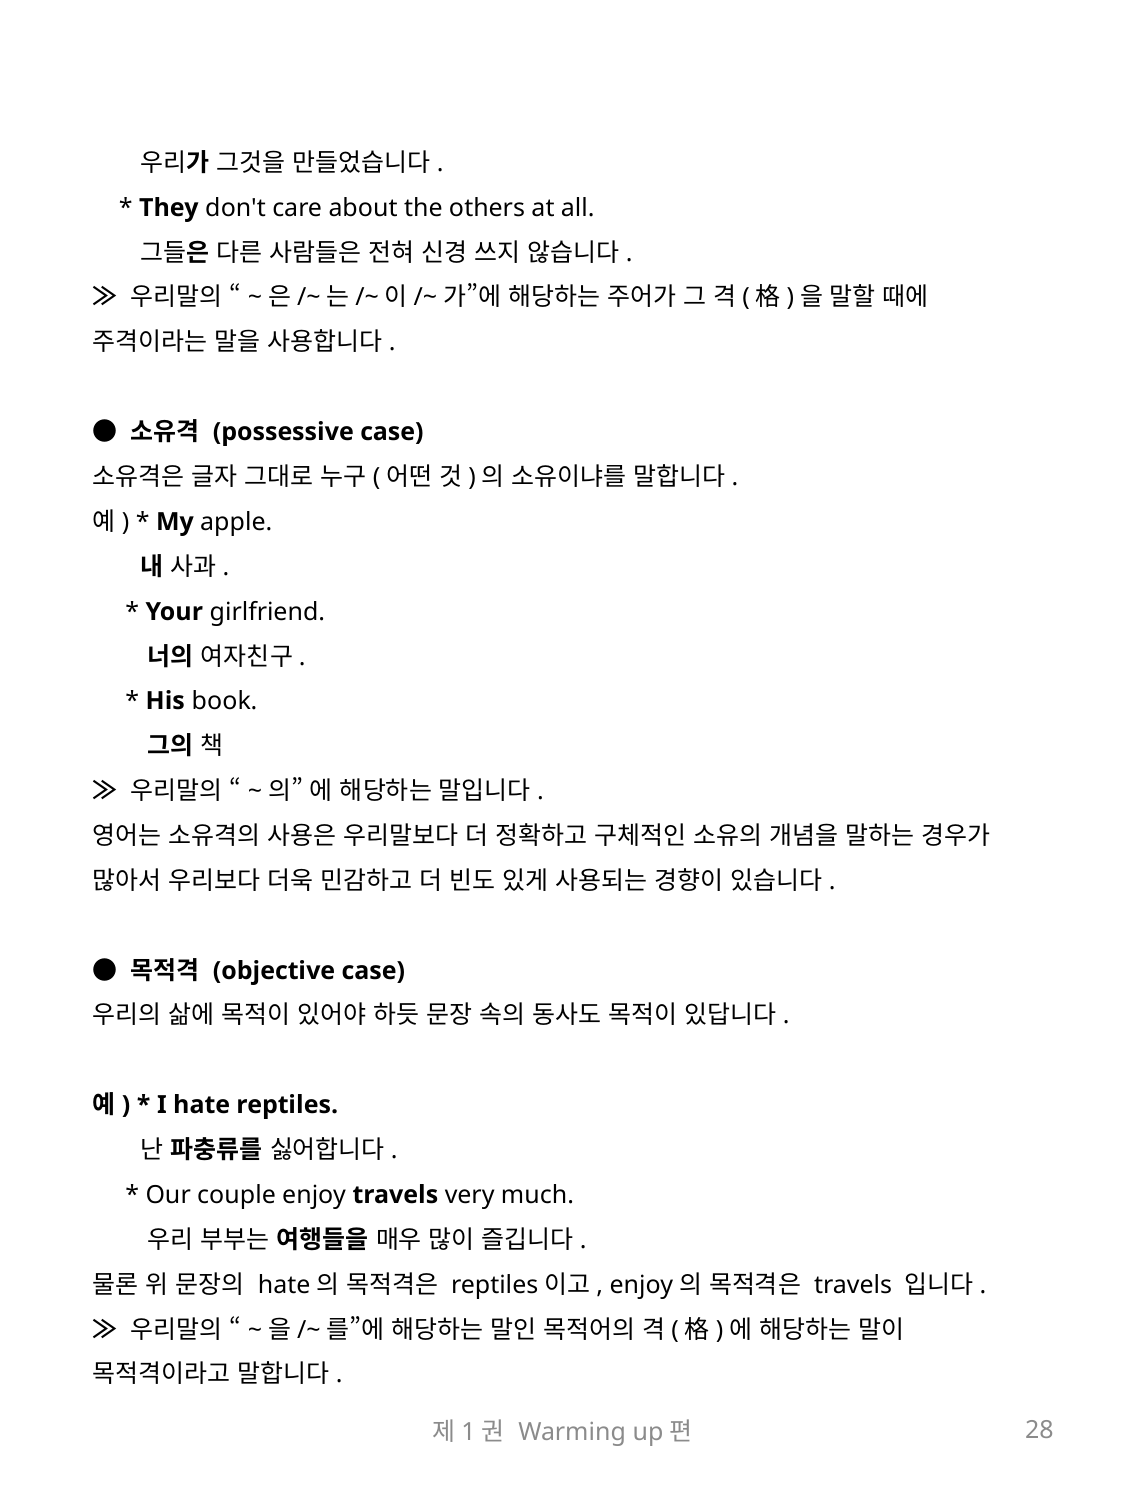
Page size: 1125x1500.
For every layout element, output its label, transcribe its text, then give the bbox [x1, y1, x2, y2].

footer 제1권 Warming up편 [384, 1390, 741, 1471]
slide_number 28 [806, 1390, 1069, 1471]
text_box 우리가 그것을 만들었습니다. * They don't care about the others at all. 그들은 다른 사람들은 전혀 신경 쓰지 않습니다. ≫ 우리말의 “~은/~는/~이/~가”에 해당하는 주어가 그 격(格)을 말할 때에 주격이라는 말을 사용합니다. ● 소유격 (possessive case) 소유격은 글자 그대로 누구(어떤 것)의 소유이냐를 말합니다. 예) * My apple. 내 사과. * Your girlfriend. 너의 여자친구. * His book. 그의 책 ≫ 우리말의 “~의” 에 해당하는 말입니다. 영어는 소유격의 사용은 우리말보다 더 정확하고 구체적인 소유의 개념을 말하는 경우가 많아서 우리보다 더욱 민감하고 더 빈도 있게 사용되는 경향이 있습니다. ● 목적격 (objective case) 우리의 삶에 목적이 있어야 하듯 문장 속의 동사도 목적이 있답니다. 예) * I hate reptiles. 난 파충류를 싫어합니다. * Our couple enjoy travels very much. 우리 부부는 여행들을 매우 많이 즐깁니다. 물론 위 문장의 hate의 목적격은 reptiles이고, enjoy의 목적격은 travels 입니다. ≫ 우리말의 “~을/~를”에 해당하는 말인 목적어의 격(格)에 해당하는 말이 목적격이라고 말합니다. [78, 123, 1047, 1396]
